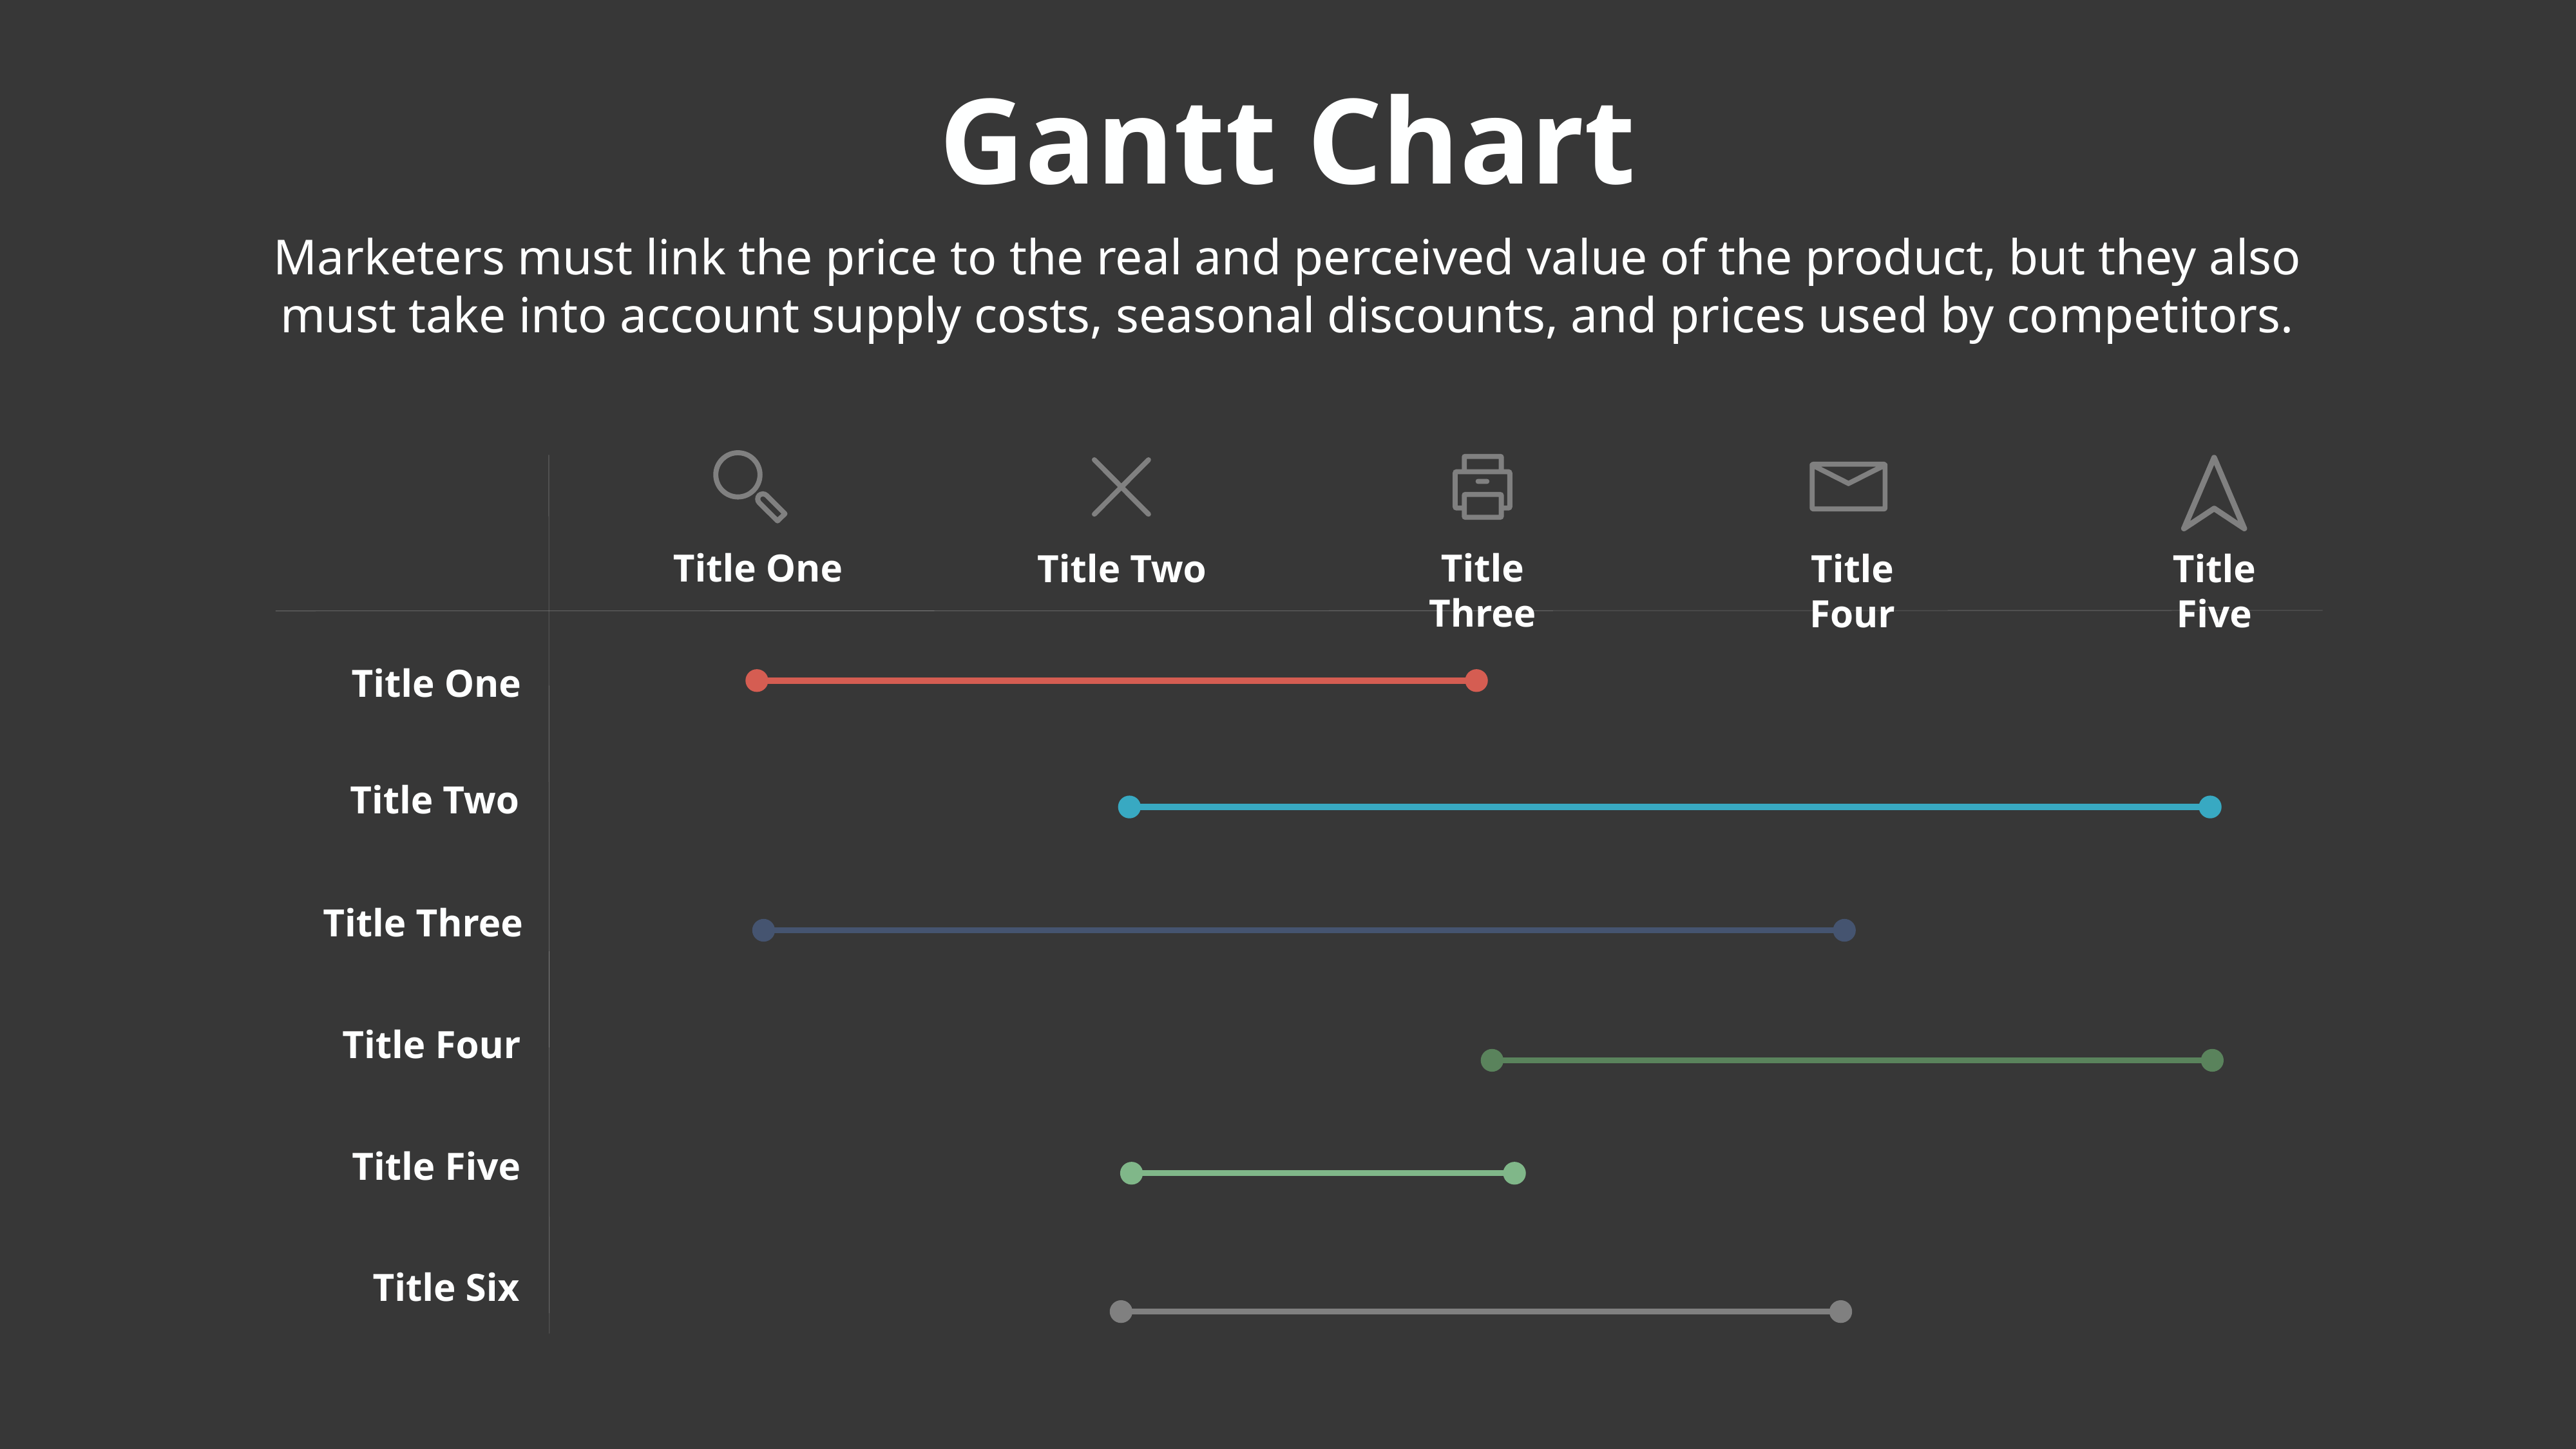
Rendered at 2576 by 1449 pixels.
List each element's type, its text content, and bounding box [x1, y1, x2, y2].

text_box Title One [663, 539, 852, 594]
text_box [755, 491, 788, 524]
text_box [1475, 478, 1490, 484]
text_box [1453, 453, 1512, 520]
text_box Marketers must link the price to the real and perceived value of the product, but they also must take into account supply costs, seasonal discounts, and prices used by competitors. [215, 222, 2361, 347]
text_box Title Three [313, 894, 533, 949]
text_box [768, 677, 1465, 684]
text_box [1829, 1300, 1853, 1323]
text_box Title Five [2126, 540, 2302, 640]
text_box [1143, 1170, 1503, 1177]
text_box Gantt Chart [930, 61, 1646, 213]
text_box [1503, 1162, 1526, 1185]
text_box [1503, 1057, 2201, 1064]
text_box Title One [341, 654, 531, 710]
text_box [1132, 1308, 1829, 1315]
text_box [1480, 1048, 1504, 1072]
text_box Title Four [1760, 540, 1945, 640]
text_box [1091, 457, 1151, 517]
text_box Title Two [1027, 540, 1216, 595]
text_box [713, 450, 763, 500]
text_box [1109, 1300, 1133, 1323]
text_box [1120, 1162, 1143, 1185]
text_box [1118, 795, 1141, 819]
text_box [752, 918, 776, 942]
text_box [2200, 1048, 2224, 1072]
text_box [1465, 669, 1488, 692]
text_box Title Six [363, 1259, 530, 1314]
text_box Title Three [1380, 539, 1584, 639]
text_box Title Four [332, 1016, 531, 1071]
text_box [2199, 795, 2222, 819]
text_box Title Two [340, 771, 529, 826]
text_box [775, 927, 1833, 934]
text_box [745, 669, 768, 692]
text_box [1833, 918, 1856, 942]
text_box [1809, 461, 1888, 512]
text_box Title Five [342, 1137, 530, 1192]
text_box [1141, 804, 2199, 810]
text_box [2181, 455, 2247, 531]
